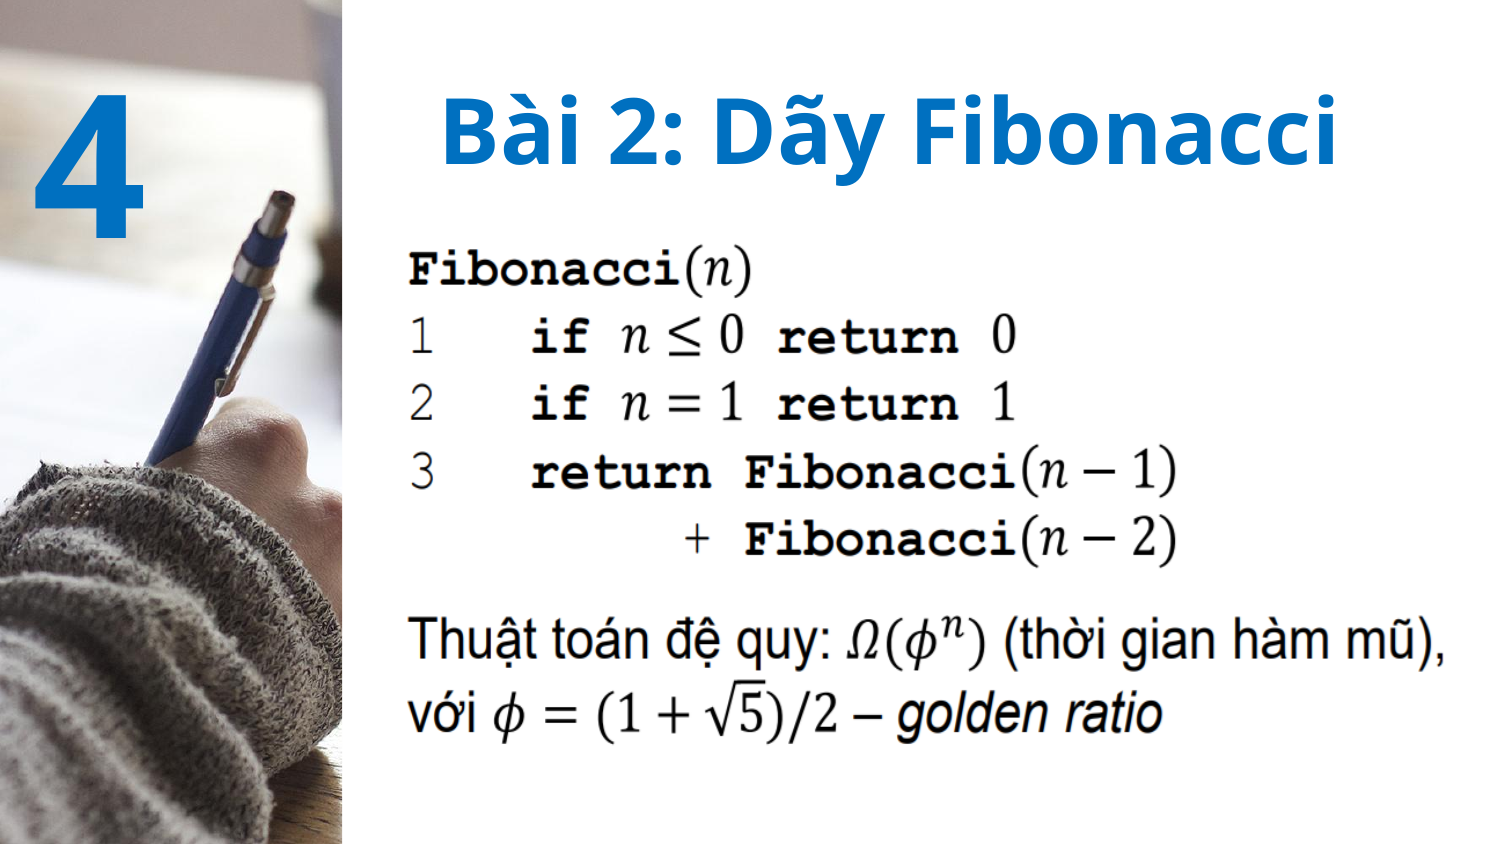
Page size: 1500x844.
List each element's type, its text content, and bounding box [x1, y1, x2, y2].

picture [0, 0, 343, 844]
title Bài 2: Dãy Fibonacci [423, 57, 1439, 212]
picture [359, 213, 1459, 786]
